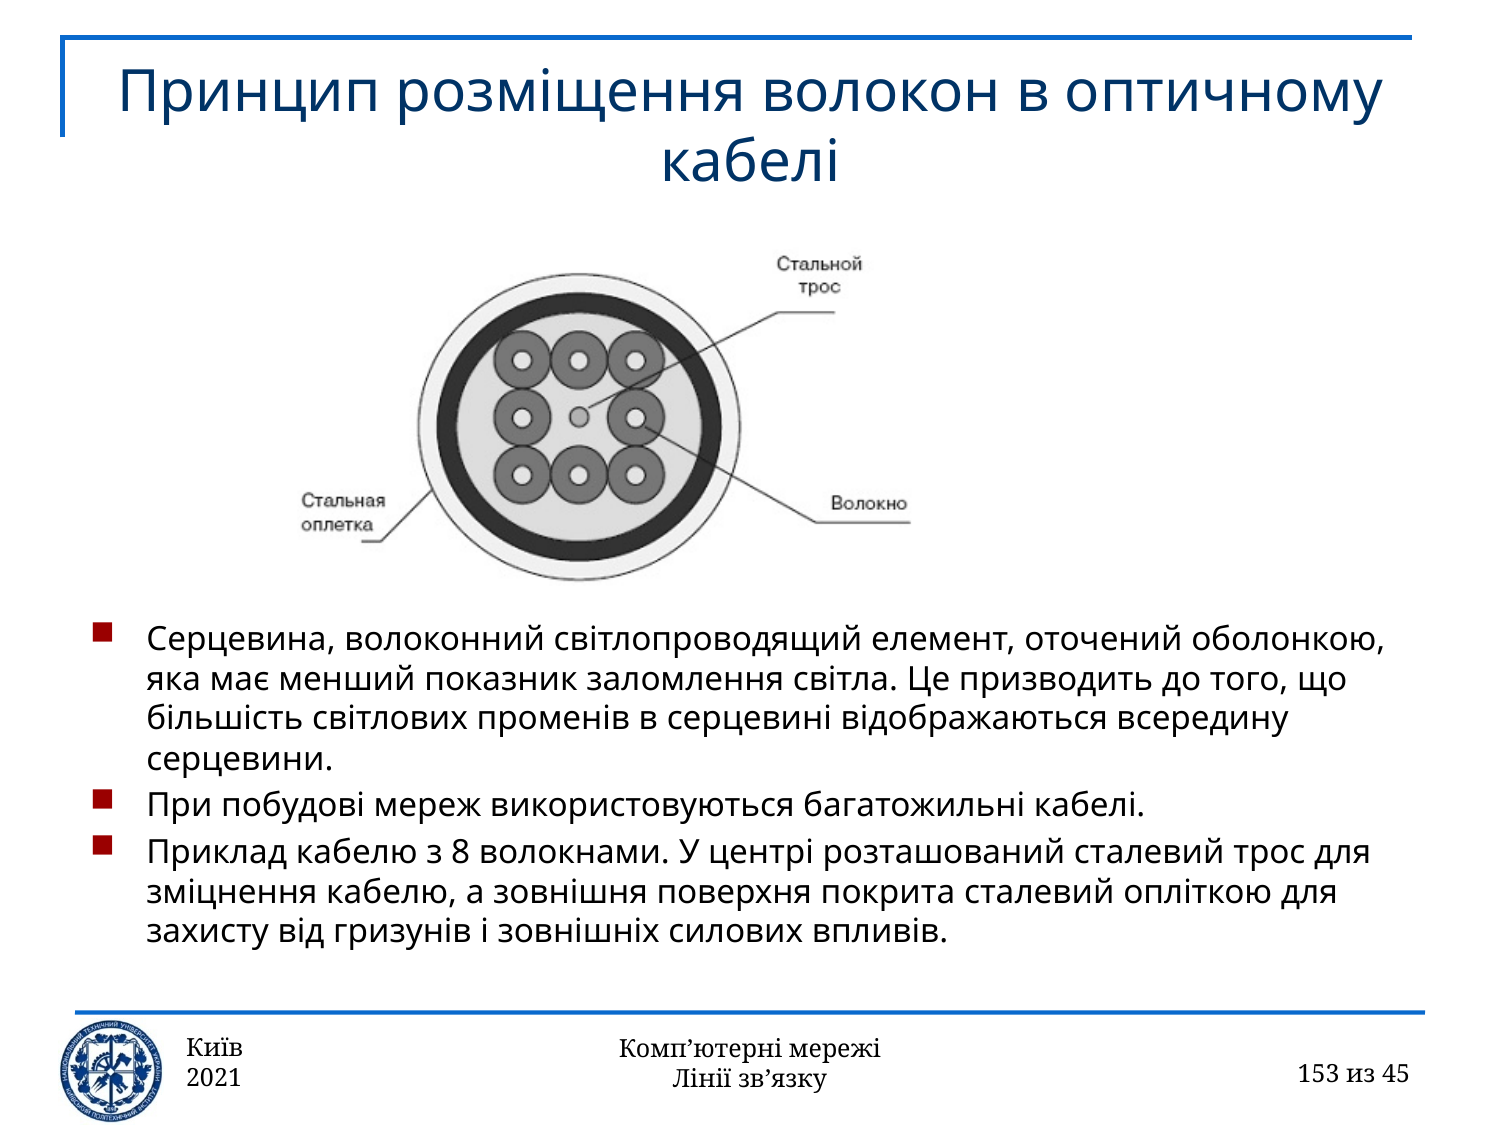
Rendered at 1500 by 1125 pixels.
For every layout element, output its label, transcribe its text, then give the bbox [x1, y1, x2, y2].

picture [210, 210, 1077, 587]
title Принцип розміщення волокон в оптичному кабелі [74, 45, 1426, 188]
list Серцевина, волоконний світлопроводящий елемент, оточений оболонкою, яка має менший показник заломлення світла. Це призводить до того, що більшість світлових променів в серцевині відображаються всередину серцевини. При побудові мереж використовуються багатожильні кабелі. Приклад кабелю з 8 волокнами. У центрі розташований сталевий трос для зміцнення кабелю, а зовнішня поверхня покрита сталевий опліткою для захисту від гризунів і зовнішніх силових впливів. [74, 609, 1426, 1006]
footer Комп’ютерні мережі Лінії зв’язку [466, 1024, 1034, 1101]
picture [58, 1017, 165, 1125]
slide_number 153 из 45 [1074, 1023, 1426, 1100]
slide_number Київ 2021 [170, 1023, 426, 1100]
